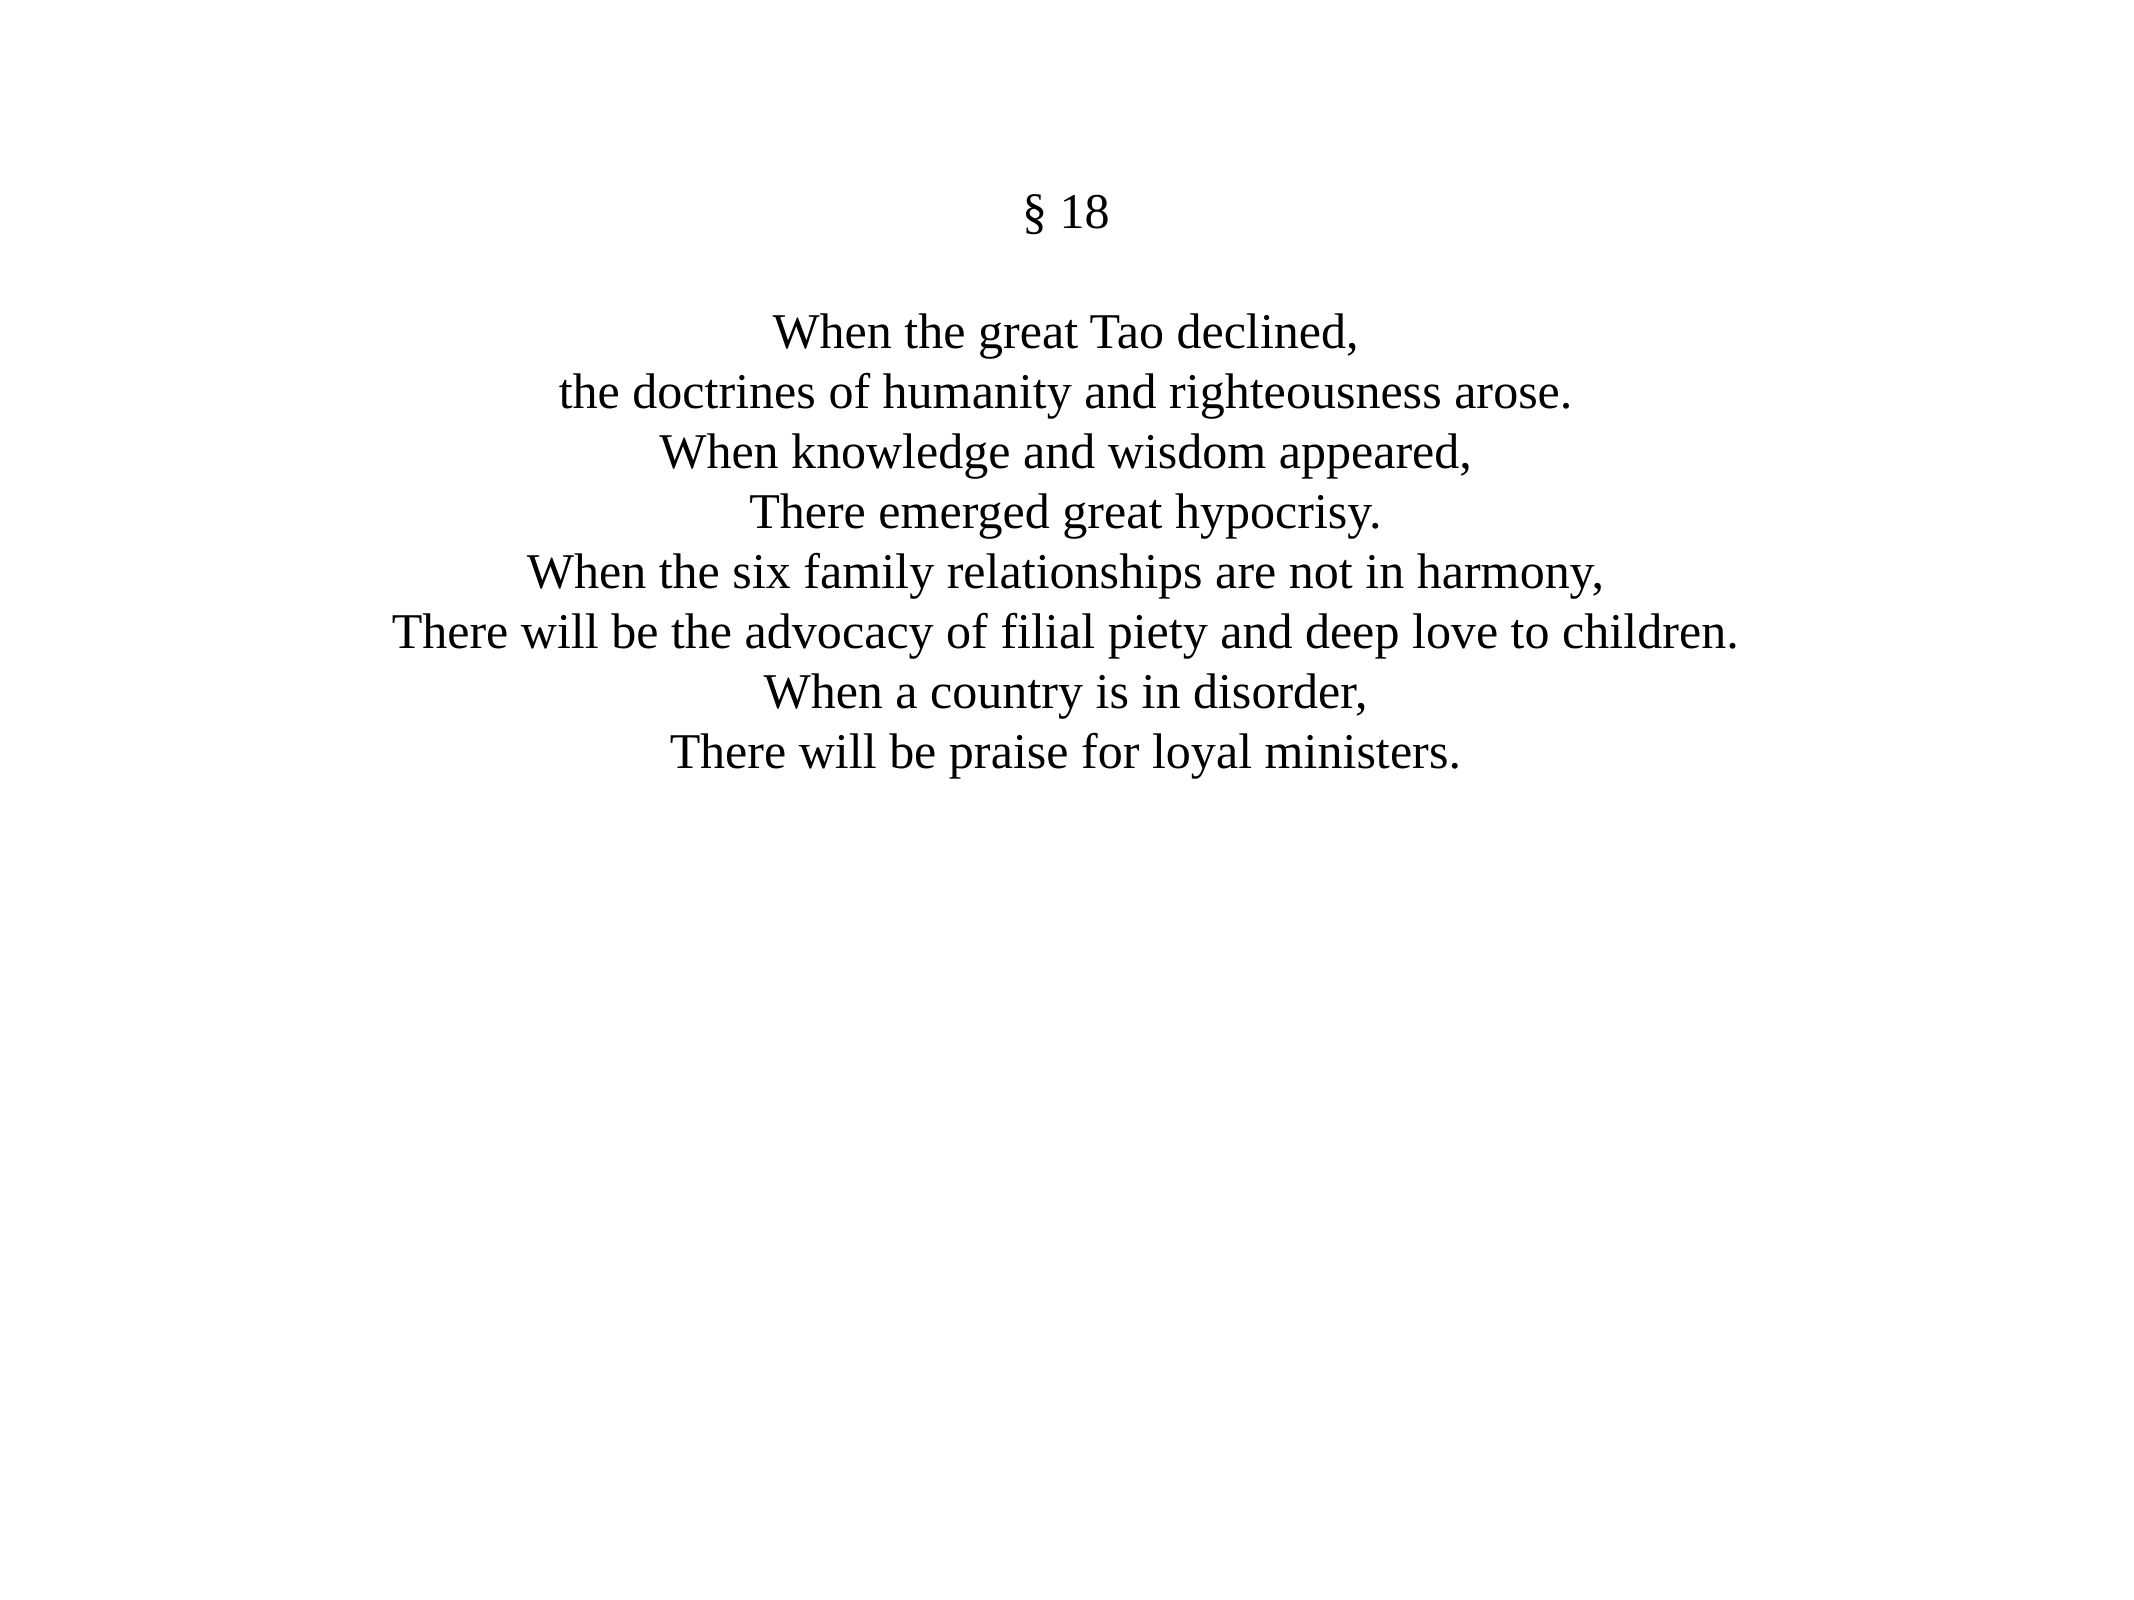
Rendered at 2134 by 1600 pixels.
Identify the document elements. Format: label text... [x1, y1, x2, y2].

text_box § 18 When the great Tao declined, the doctrines of humanity and righteousness arose. When knowledge and wisdom appeared, There emerged great hypocrisy. When the six family relationships are not in harmony, There will be the advocacy of filial piety and deep love to children. When a country is in disorder, There will be praise for loyal ministers. [0, 169, 2132, 787]
